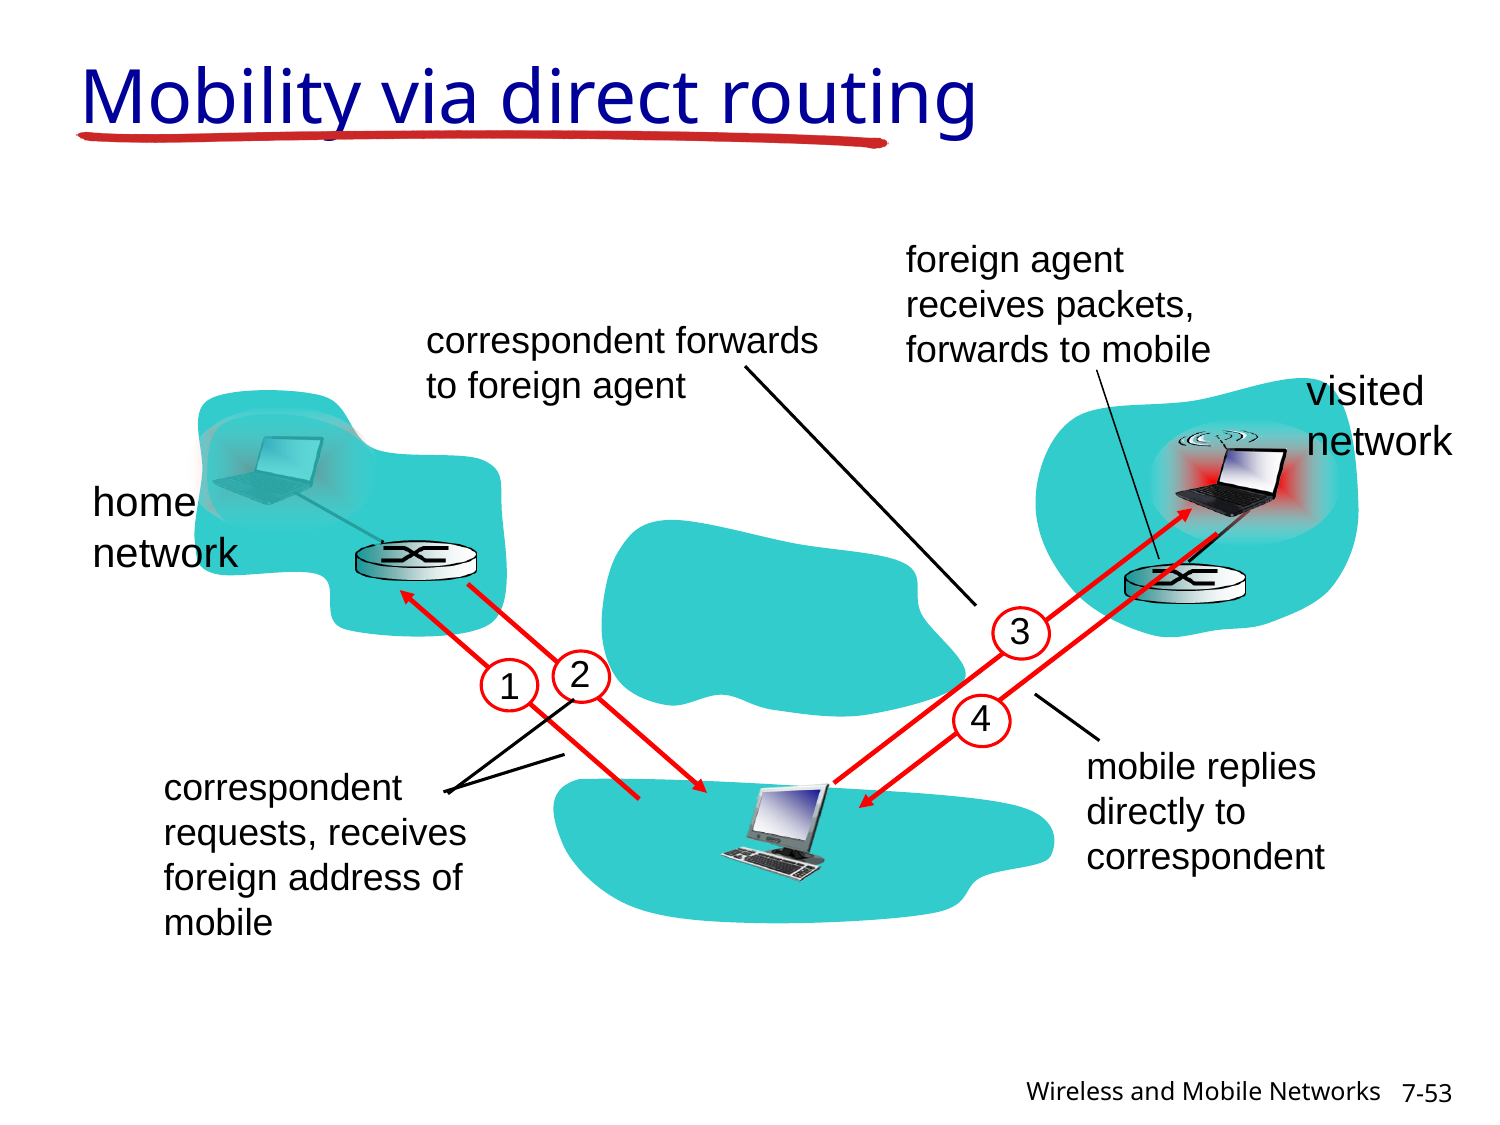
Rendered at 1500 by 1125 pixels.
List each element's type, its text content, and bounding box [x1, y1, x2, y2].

picture [72, 125, 899, 155]
text_box visited network [1291, 356, 1500, 472]
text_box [184, 365, 1360, 925]
slide_number 7-53 [1387, 1069, 1500, 1115]
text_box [1034, 693, 1404, 886]
text_box correspondent requests, receives foreign address of mobile [148, 755, 565, 951]
title Mobility via direct routing [64, 0, 1340, 188]
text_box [890, 227, 1275, 560]
footer Wireless and Mobile Networks [960, 1067, 1404, 1110]
text_box home network [77, 467, 179, 583]
text_box correspondent forwards to foreign agent [411, 308, 870, 364]
